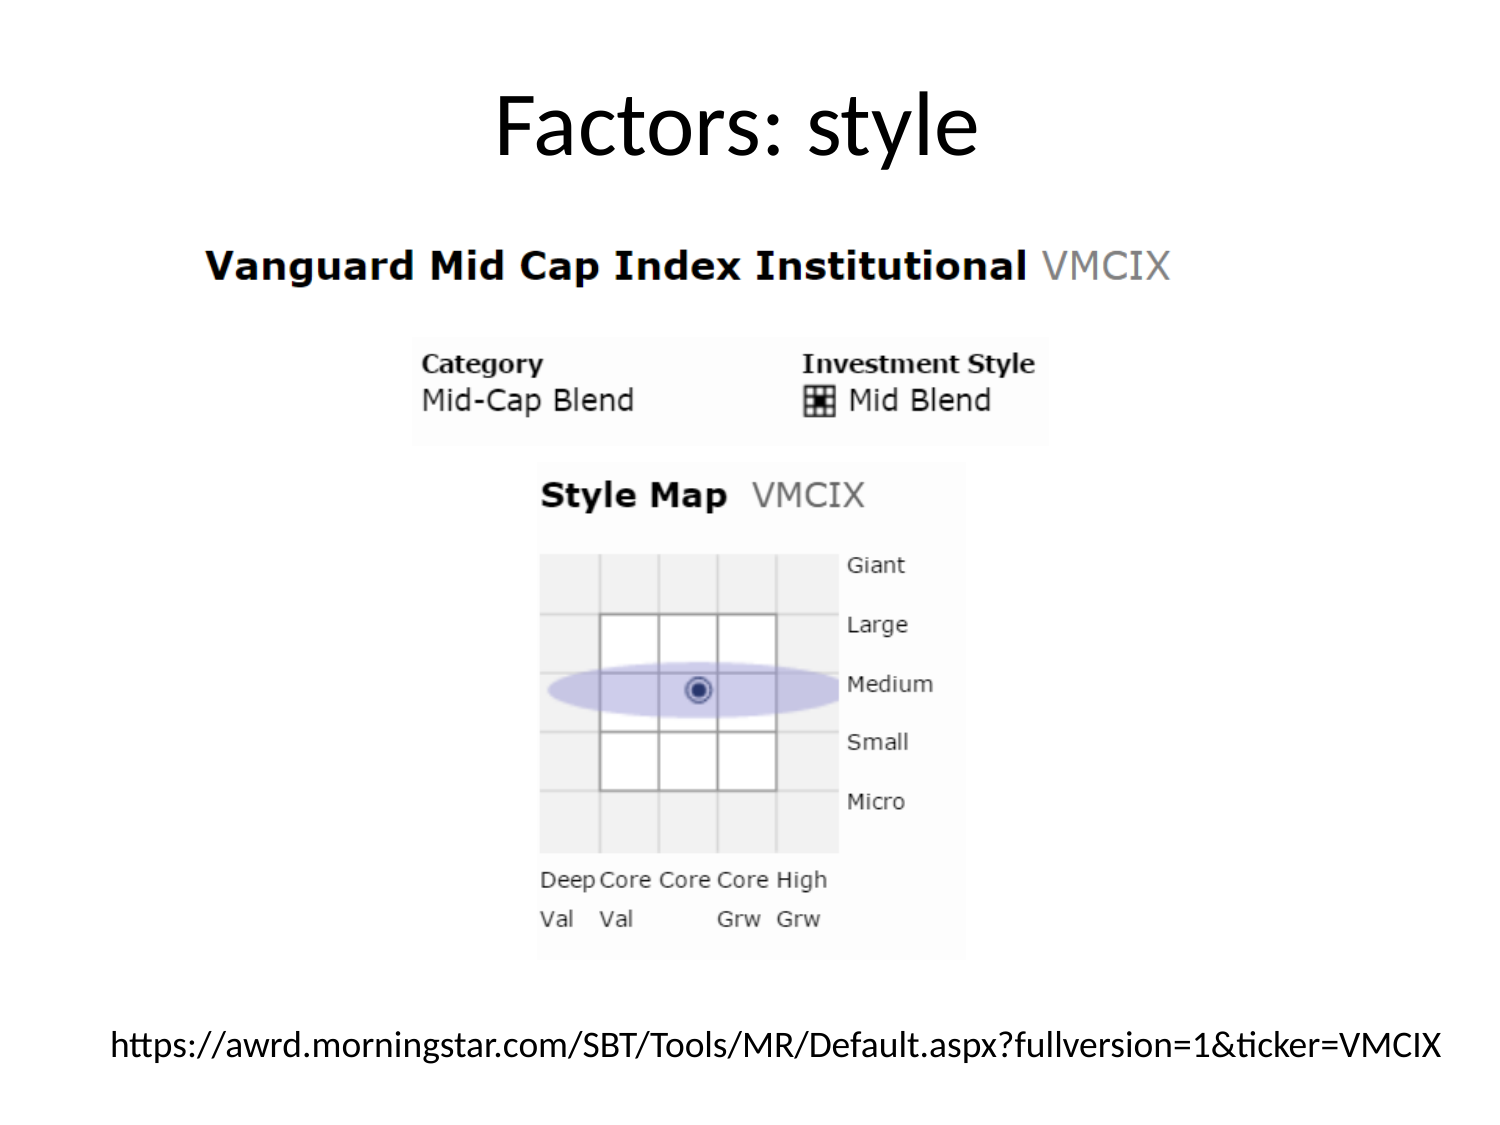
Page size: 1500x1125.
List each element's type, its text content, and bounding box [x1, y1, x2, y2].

picture [412, 337, 1049, 446]
text_box https://awrd.morningstar.com/SBT/Tools/MR/Default.aspx?fullversion=1&ticker=VMCIX [95, 1012, 1458, 1073]
title Factors: style [62, 24, 1413, 213]
picture [199, 212, 1188, 334]
picture [537, 462, 966, 960]
